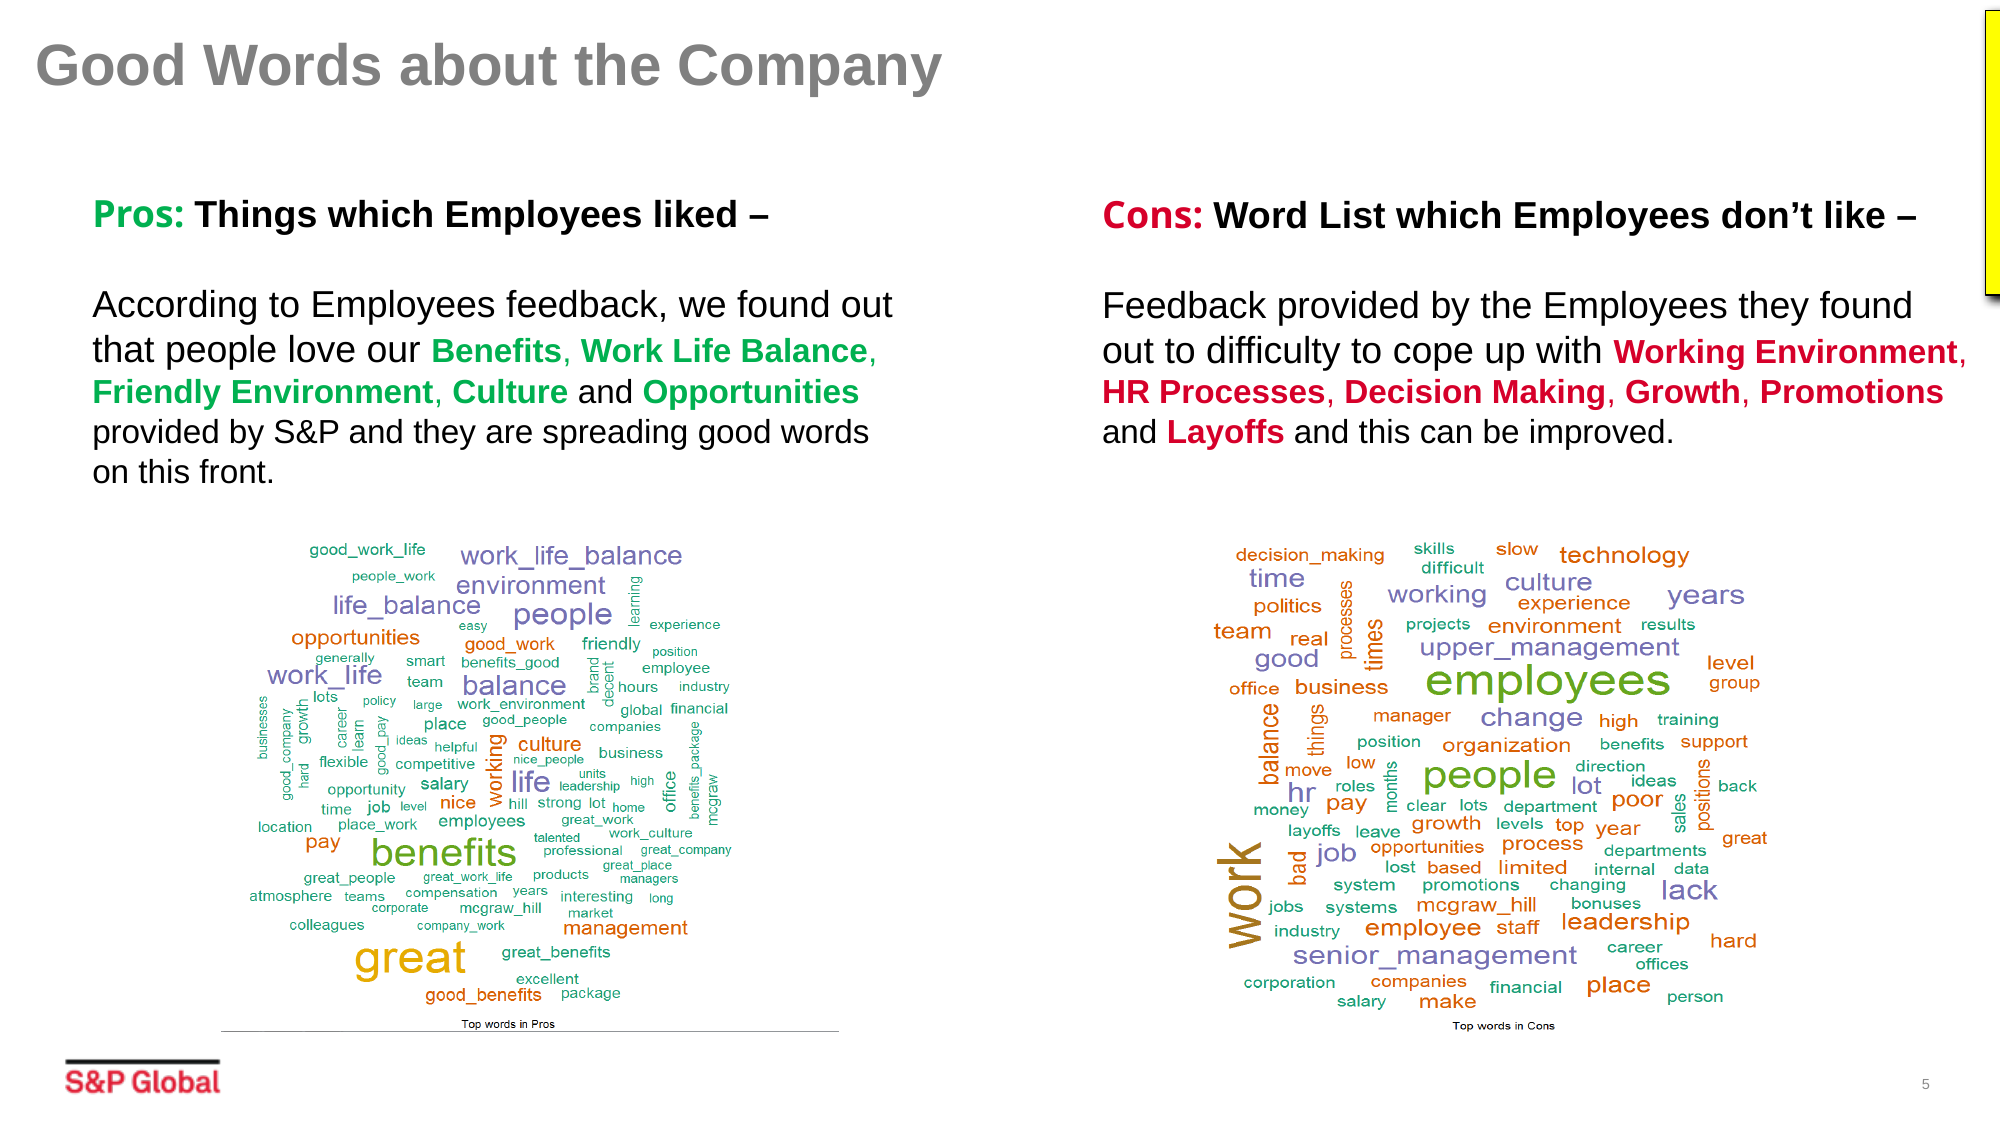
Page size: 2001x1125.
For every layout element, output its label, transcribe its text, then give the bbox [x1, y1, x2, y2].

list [221, 513, 839, 1032]
picture [1197, 527, 1790, 1032]
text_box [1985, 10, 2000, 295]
text_box Pros: Things which Employees liked – According to Employees feedback, we found out that people love our Benefits, Work Life Balance, Friendly Environment, Culture and Opportunities provided by S&P and they are spreading good words on this front. [77, 183, 925, 498]
picture [42, 1057, 225, 1117]
slide_number 5 [1851, 1067, 2000, 1125]
title Good Words about the Company [35, 27, 1899, 101]
text_box Cons: Word List which Employees don’t like – Feedback provided by the Employees they found out to difficulty to cope up with Working Environment, HR Processes, Decision Making, Growth, Promotions and Layoffs and this can be improved. [1087, 183, 1986, 458]
